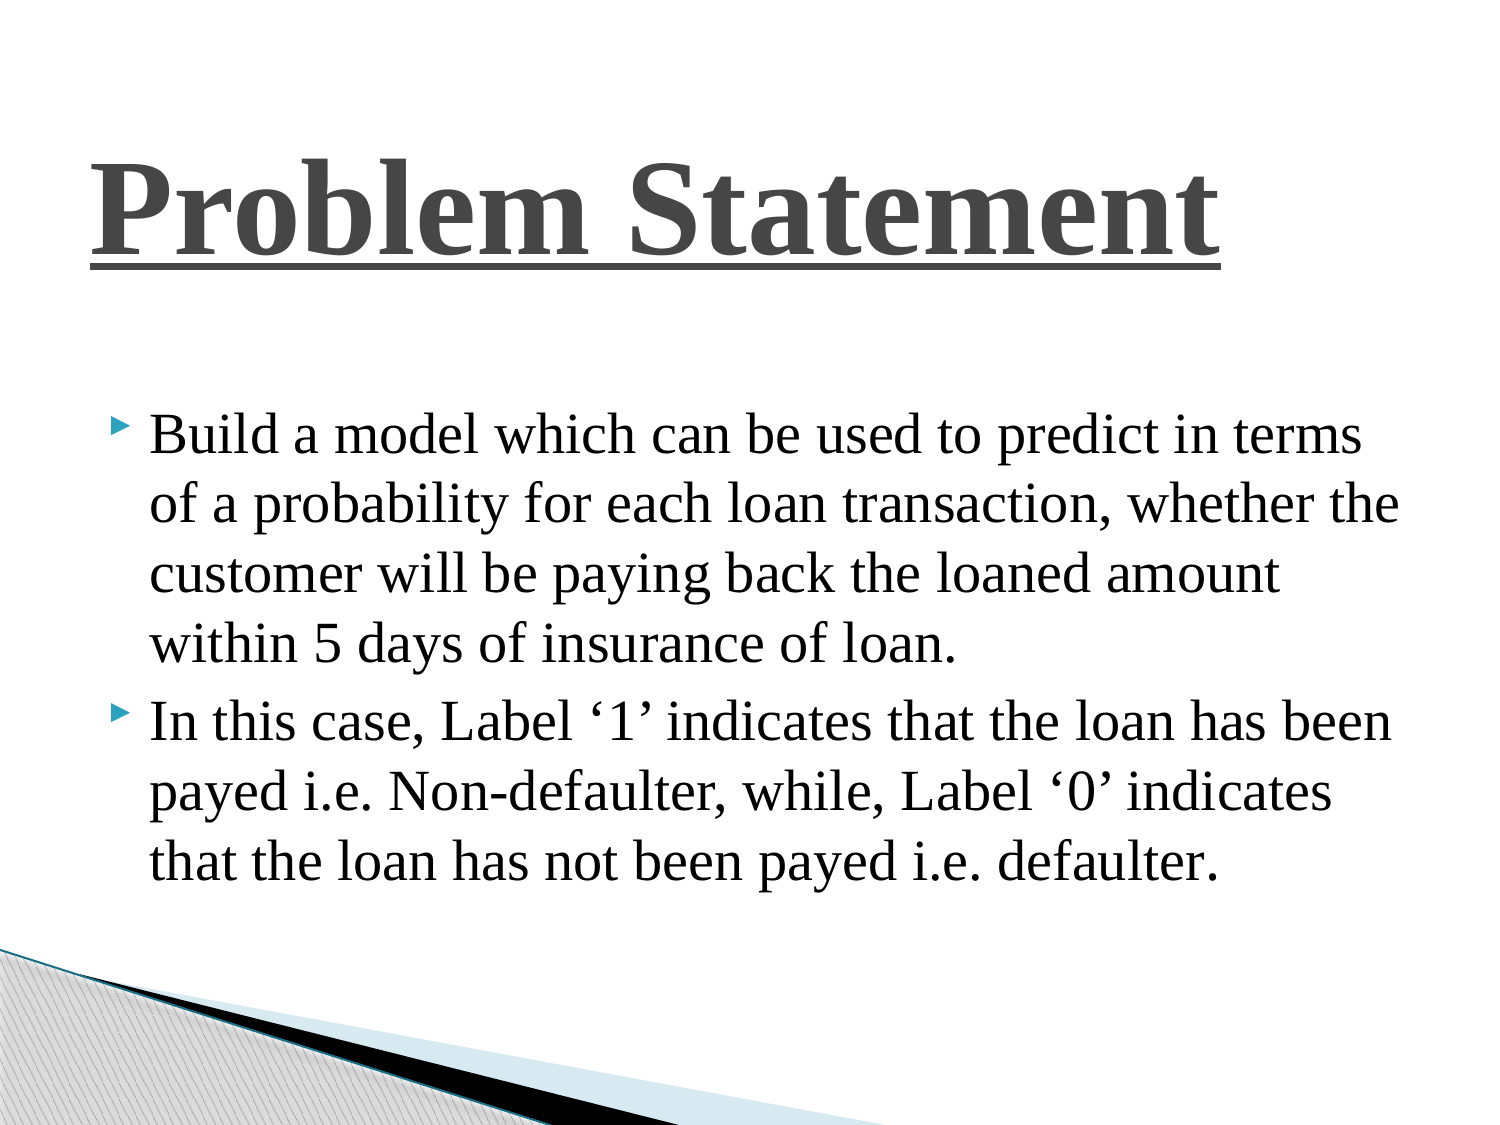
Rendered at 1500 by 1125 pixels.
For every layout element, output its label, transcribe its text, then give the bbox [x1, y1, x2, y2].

title Problem Statement [75, 99, 1425, 300]
list Build a model which can be used to predict in terms of a probability for each loan transaction, whether the customer will be paying back the loaned amount within 5 days of insurance of loan. In this case, Label ‘1’ indicates that the loan has been payed i.e. Non-defaulter, while, Label ‘0’ indicates that the loan has not been payed i.e. defaulter. [75, 387, 1425, 1005]
